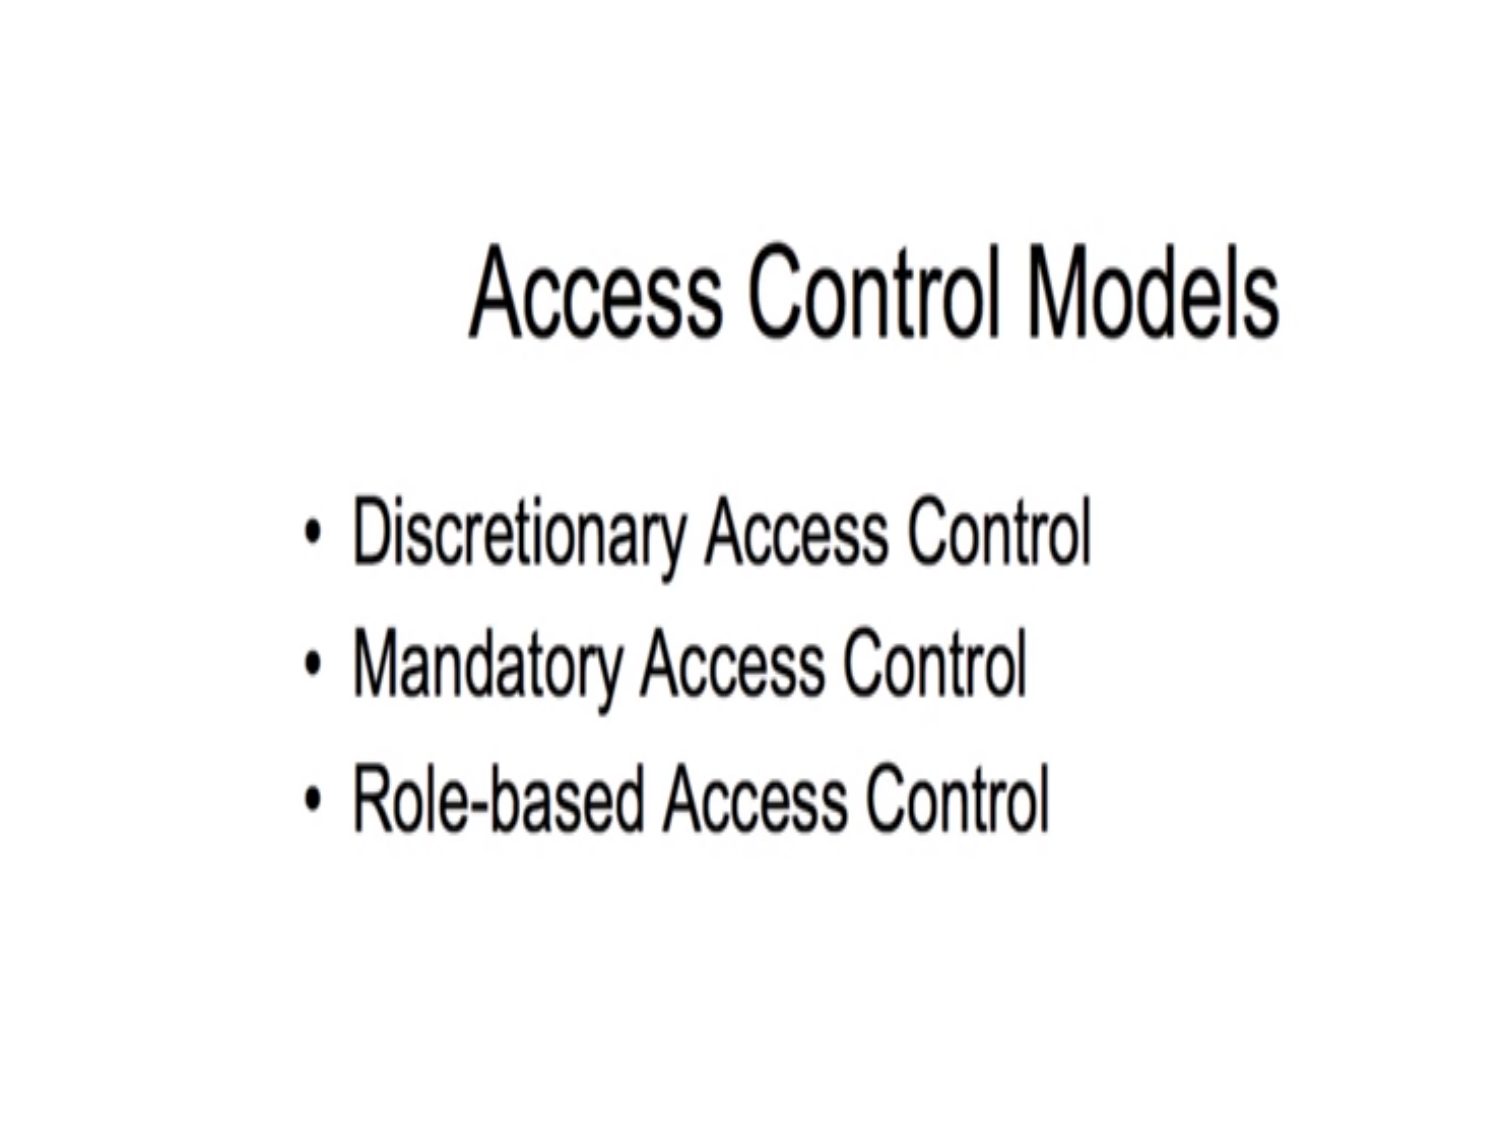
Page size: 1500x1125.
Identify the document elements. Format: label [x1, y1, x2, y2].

picture [262, 149, 1438, 1063]
